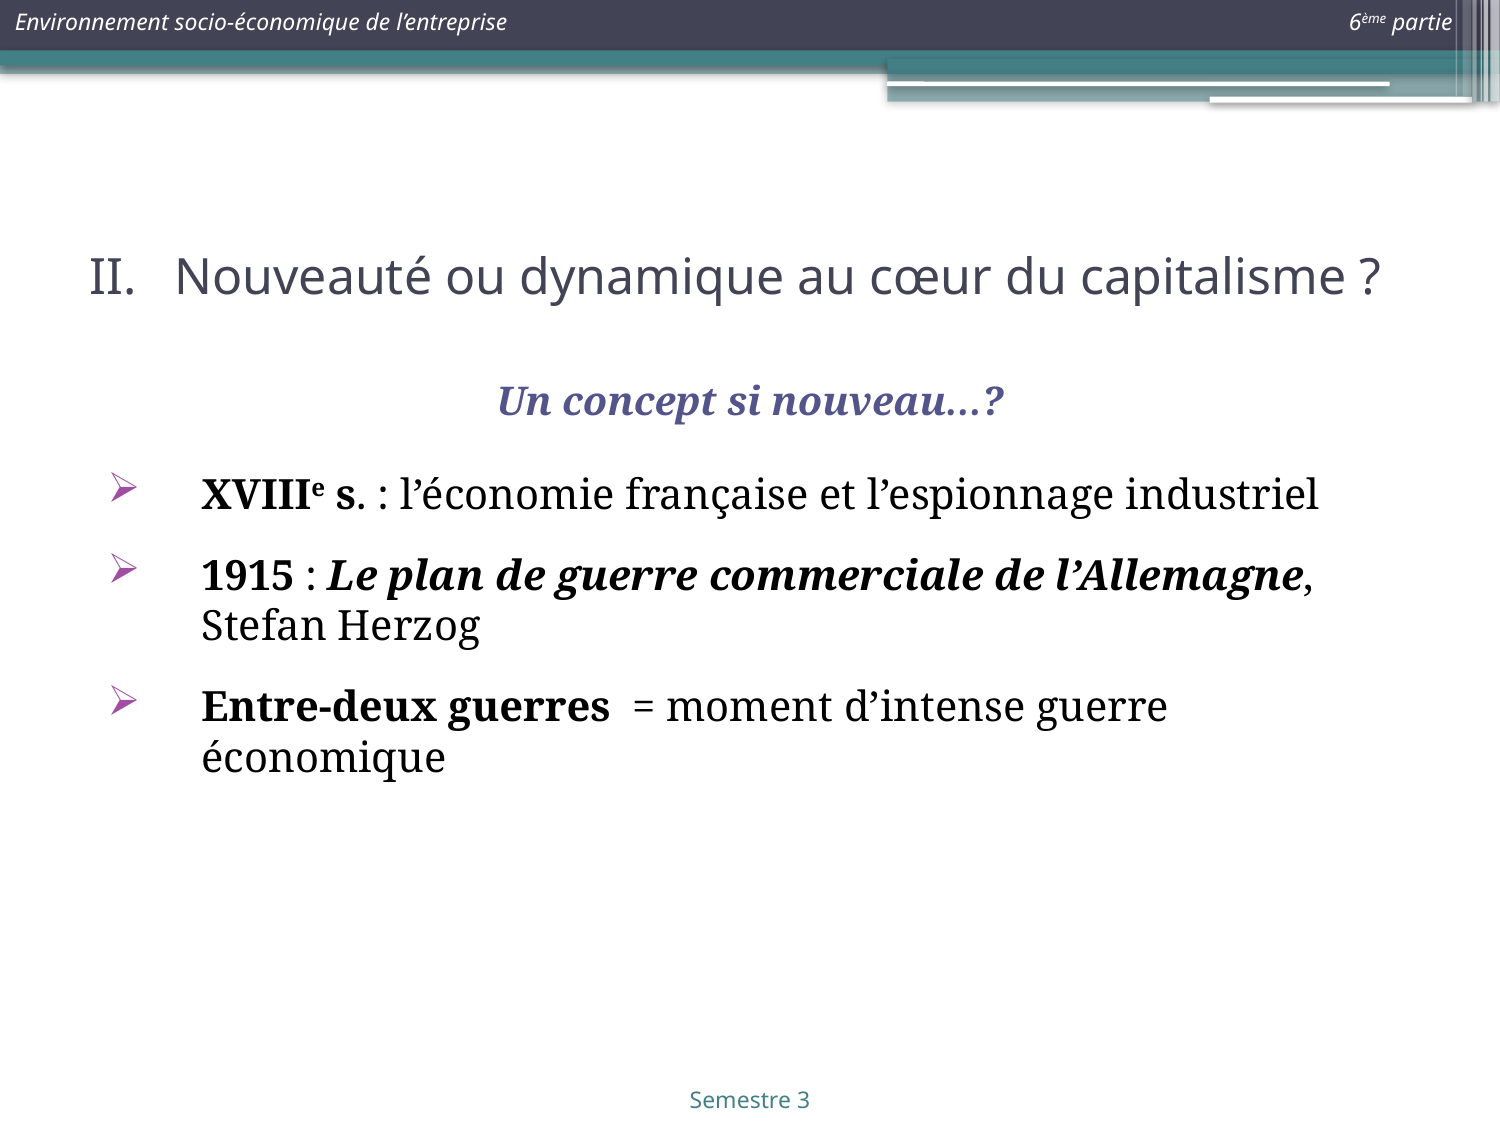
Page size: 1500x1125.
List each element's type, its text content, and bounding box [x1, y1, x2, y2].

title Nouveauté ou dynamique au cœur du capitalisme ? [75, 187, 1425, 363]
list Un concept si nouveau…? XVIIIe s. : l’économie française et l’espionnage industriel 1915 : Le plan de guerre commerciale de l’Allemagne, Stefan Herzog Entre-deux guerres = moment d’intense guerre économique [75, 368, 1425, 1079]
